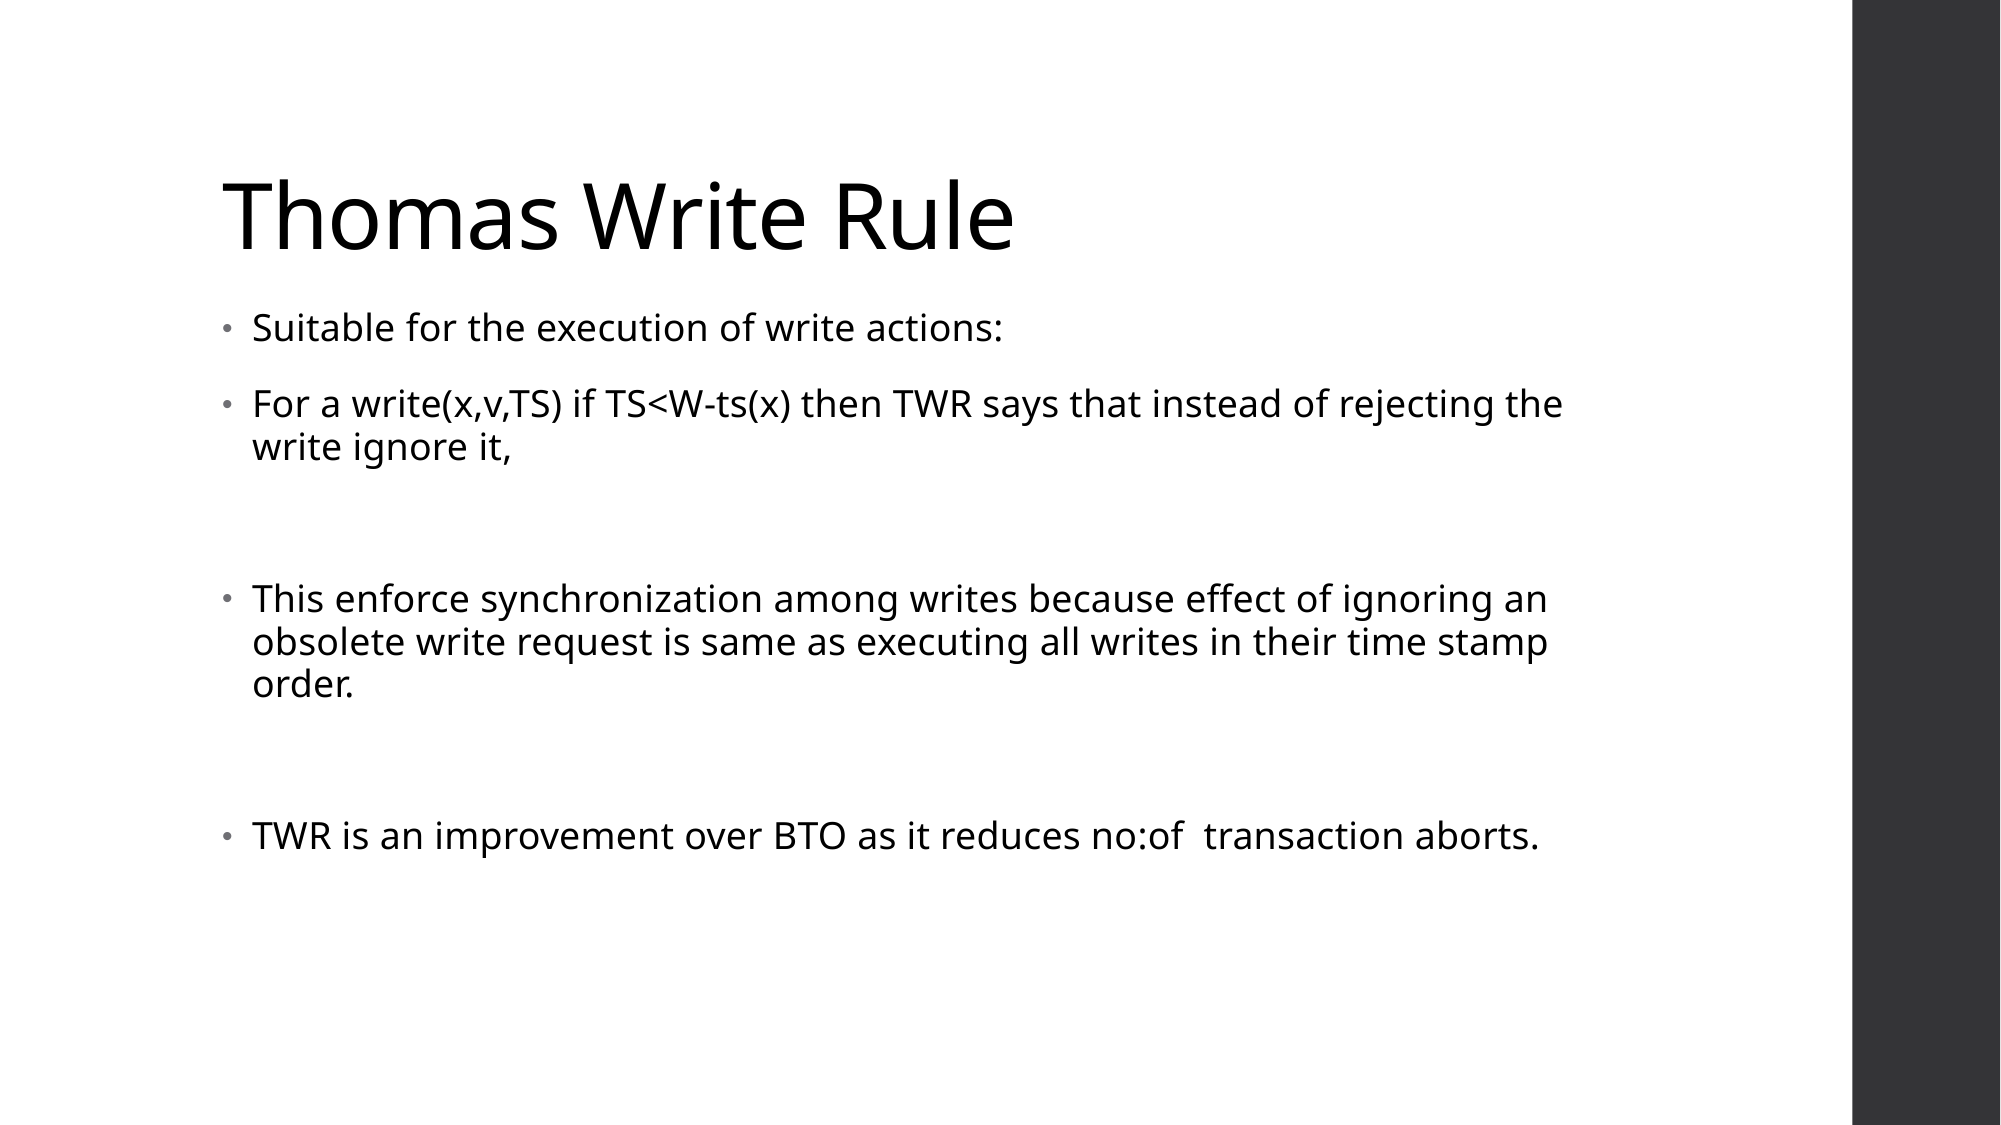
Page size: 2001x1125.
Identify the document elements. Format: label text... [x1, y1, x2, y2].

title Thomas Write Rule [206, 60, 1797, 278]
list Suitable for the execution of write actions: For a write(x,v,TS) if TS<W-ts(x) then TWR says that instead of rejecting the write ignore it, This enforce synchronization among writes because effect of ignoring an obsolete write request is same as executing all writes in their time stamp order. TWR is an improvement over BTO as it reduces no:of transaction aborts. [206, 299, 1617, 1014]
